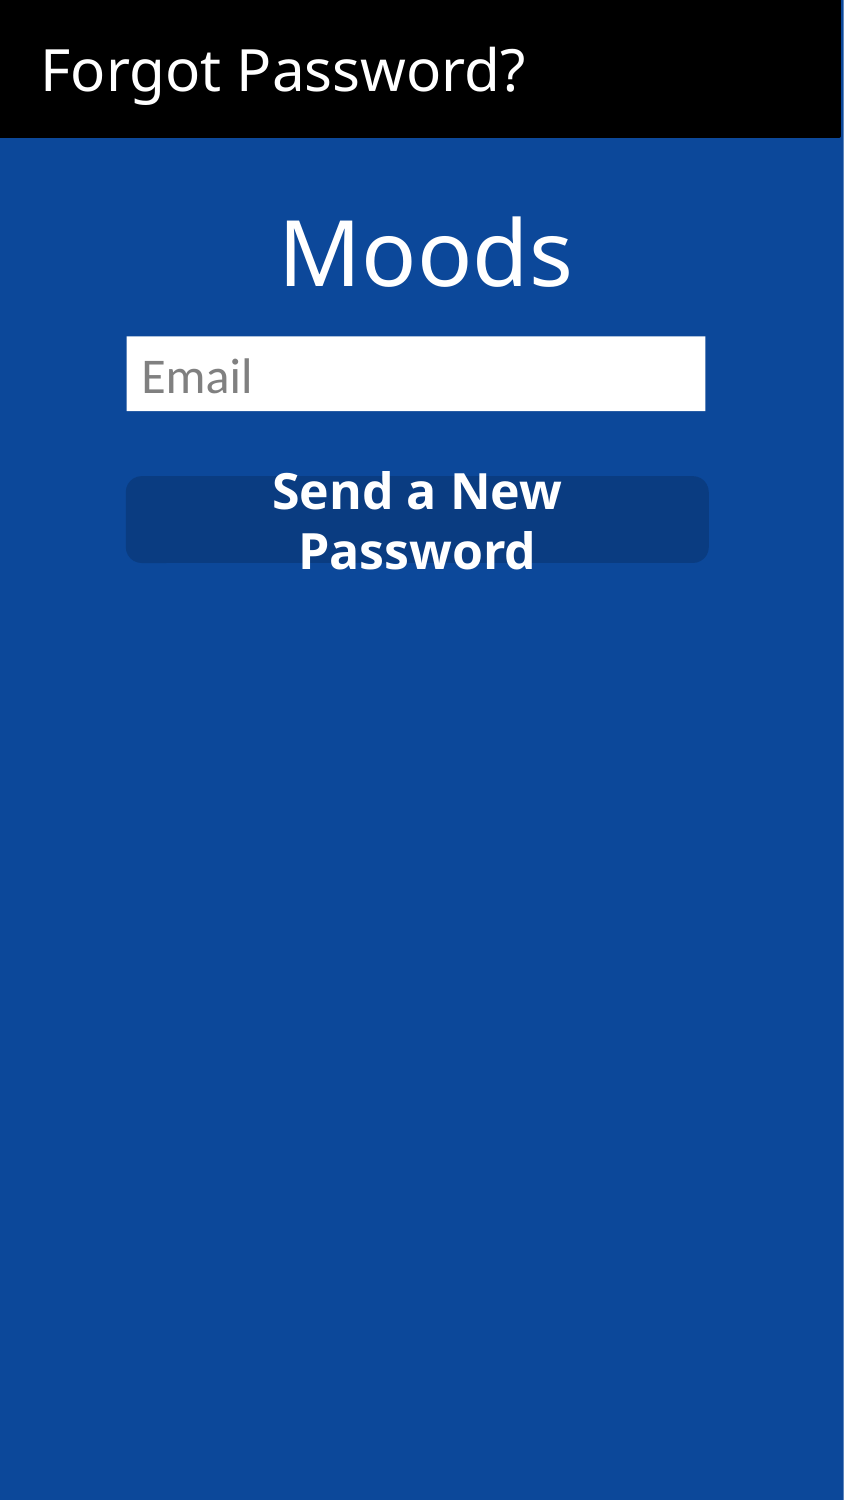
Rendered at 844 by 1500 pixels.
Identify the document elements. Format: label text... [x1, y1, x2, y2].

text_box Moods [67, 88, 785, 411]
text_box Send a New Password [125, 476, 709, 564]
text_box Forgot Password? [0, 0, 841, 138]
